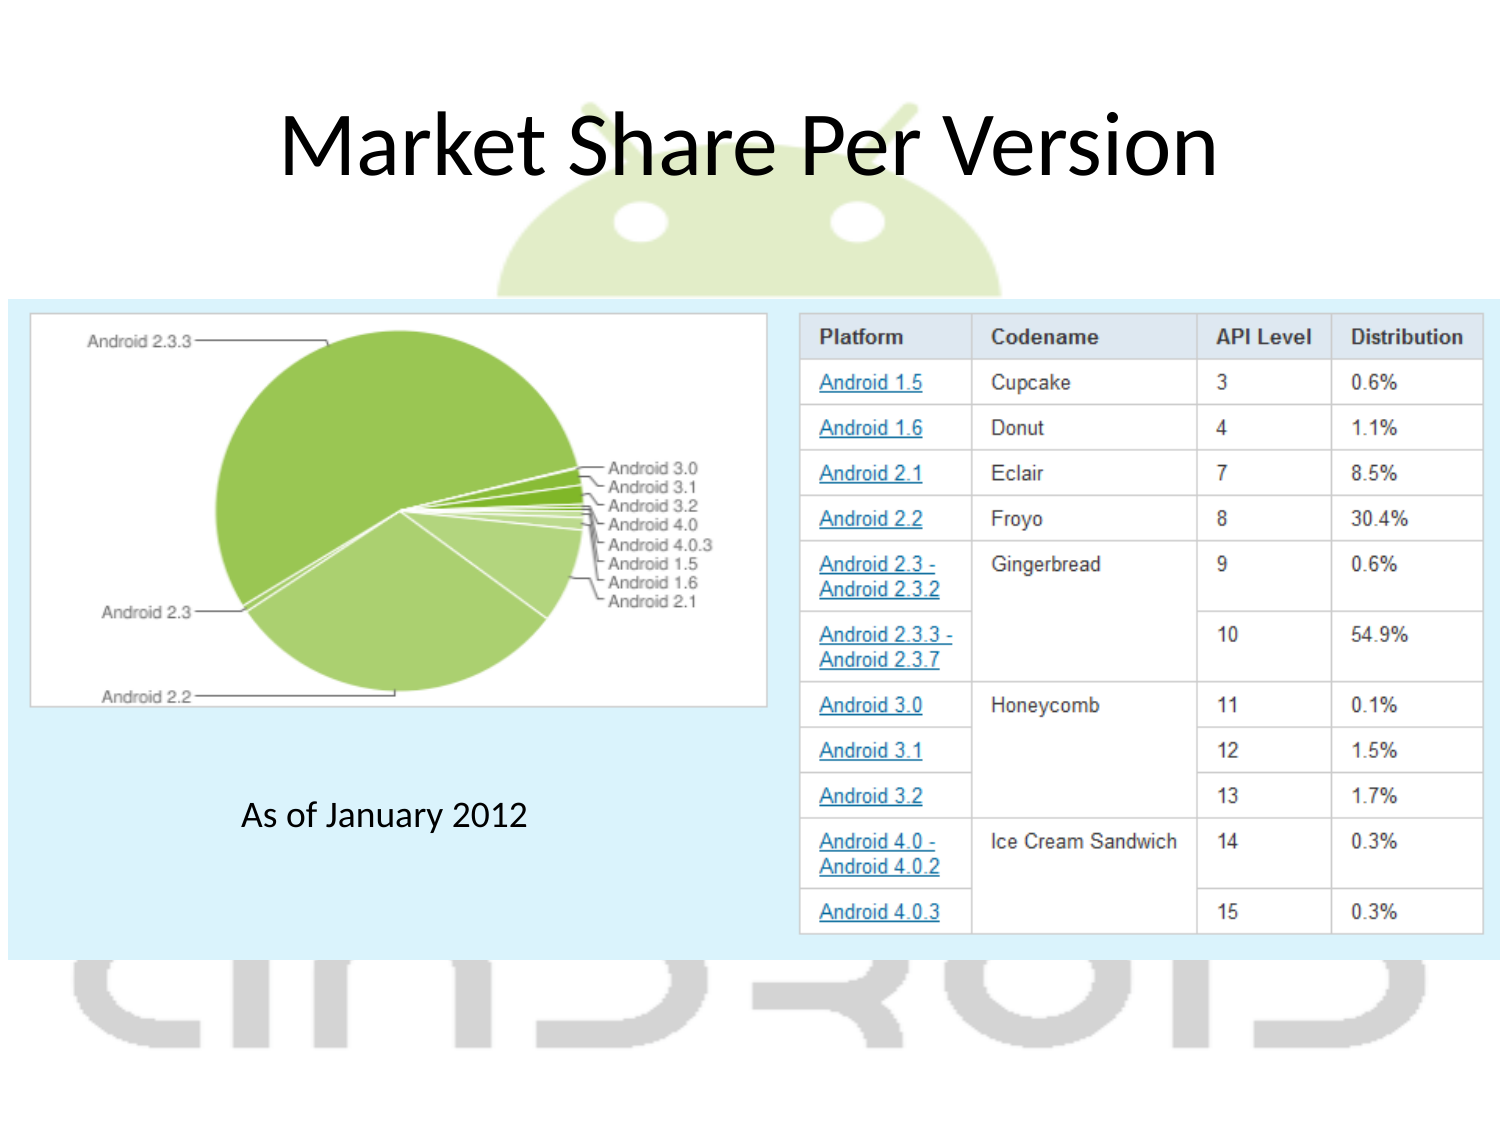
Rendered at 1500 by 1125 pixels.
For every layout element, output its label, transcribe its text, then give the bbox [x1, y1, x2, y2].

title Market Share Per Version [75, 45, 1425, 233]
picture [8, 299, 1500, 960]
